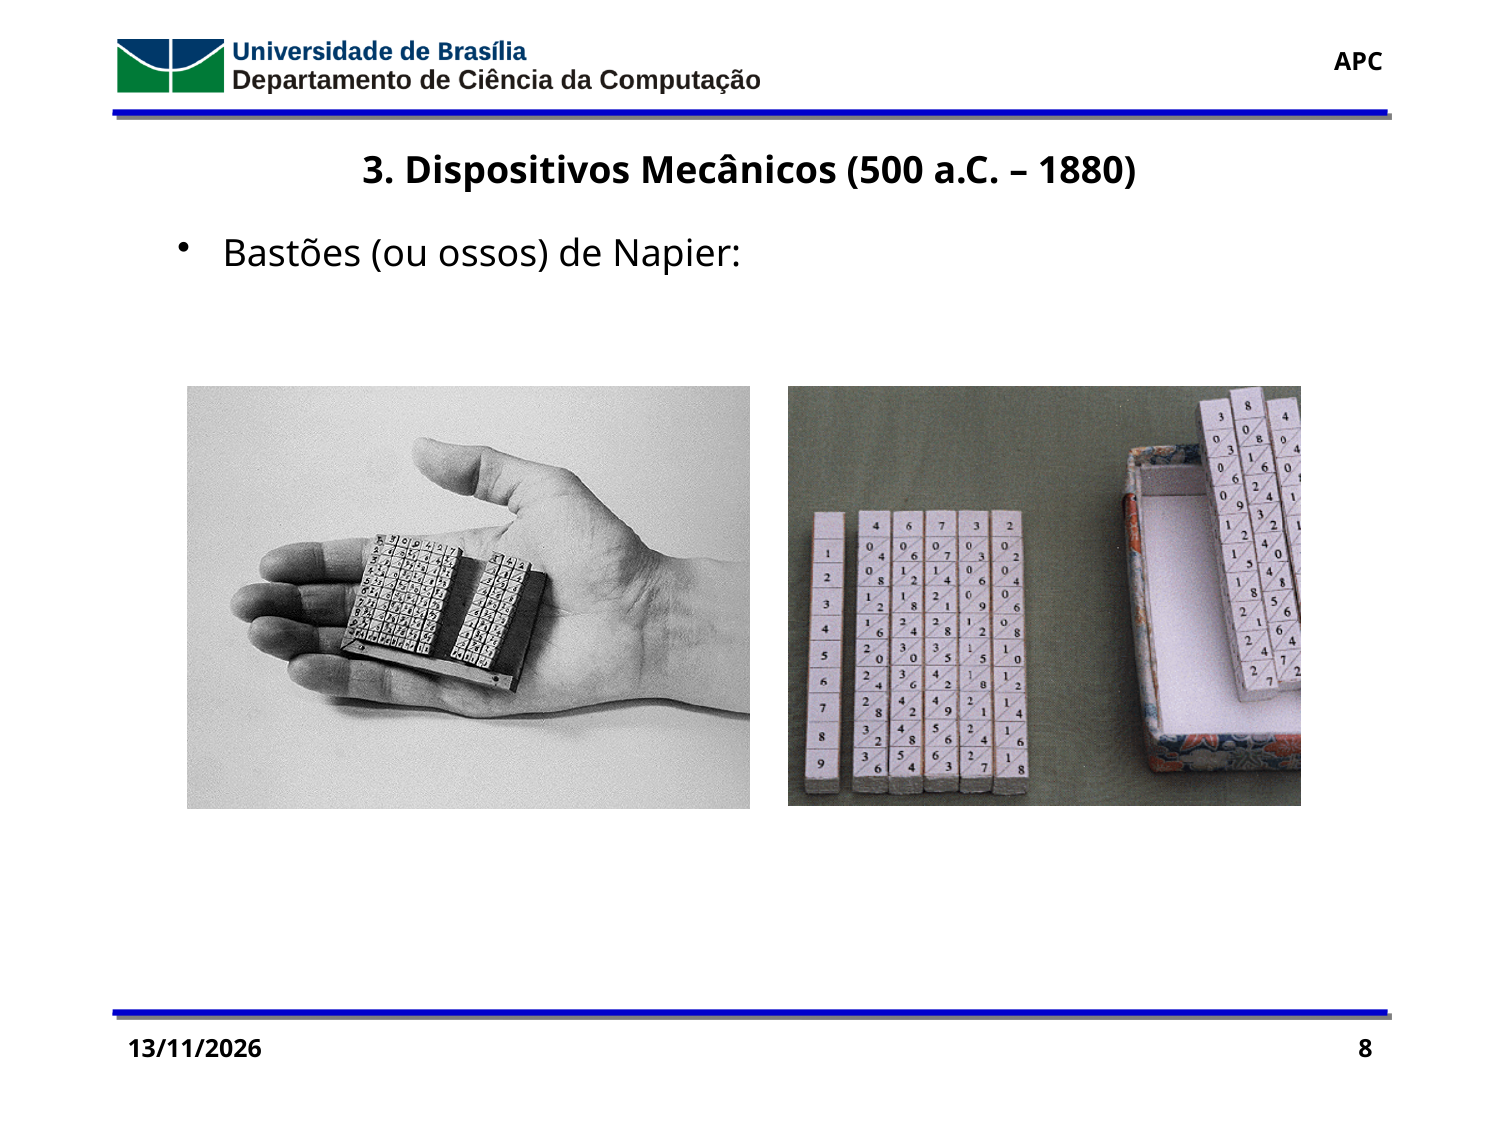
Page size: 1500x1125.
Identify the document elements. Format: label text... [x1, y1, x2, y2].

picture [787, 386, 1302, 806]
picture [117, 39, 760, 94]
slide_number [112, 1024, 426, 1101]
slide_number 8 [1074, 1024, 1388, 1101]
picture [187, 385, 751, 809]
text_box Bastões (ou ossos) de Napier: [162, 221, 1300, 281]
text_box 3. Dispositivos Mecânicos (500 a.C. – 1880) [112, 138, 1388, 198]
